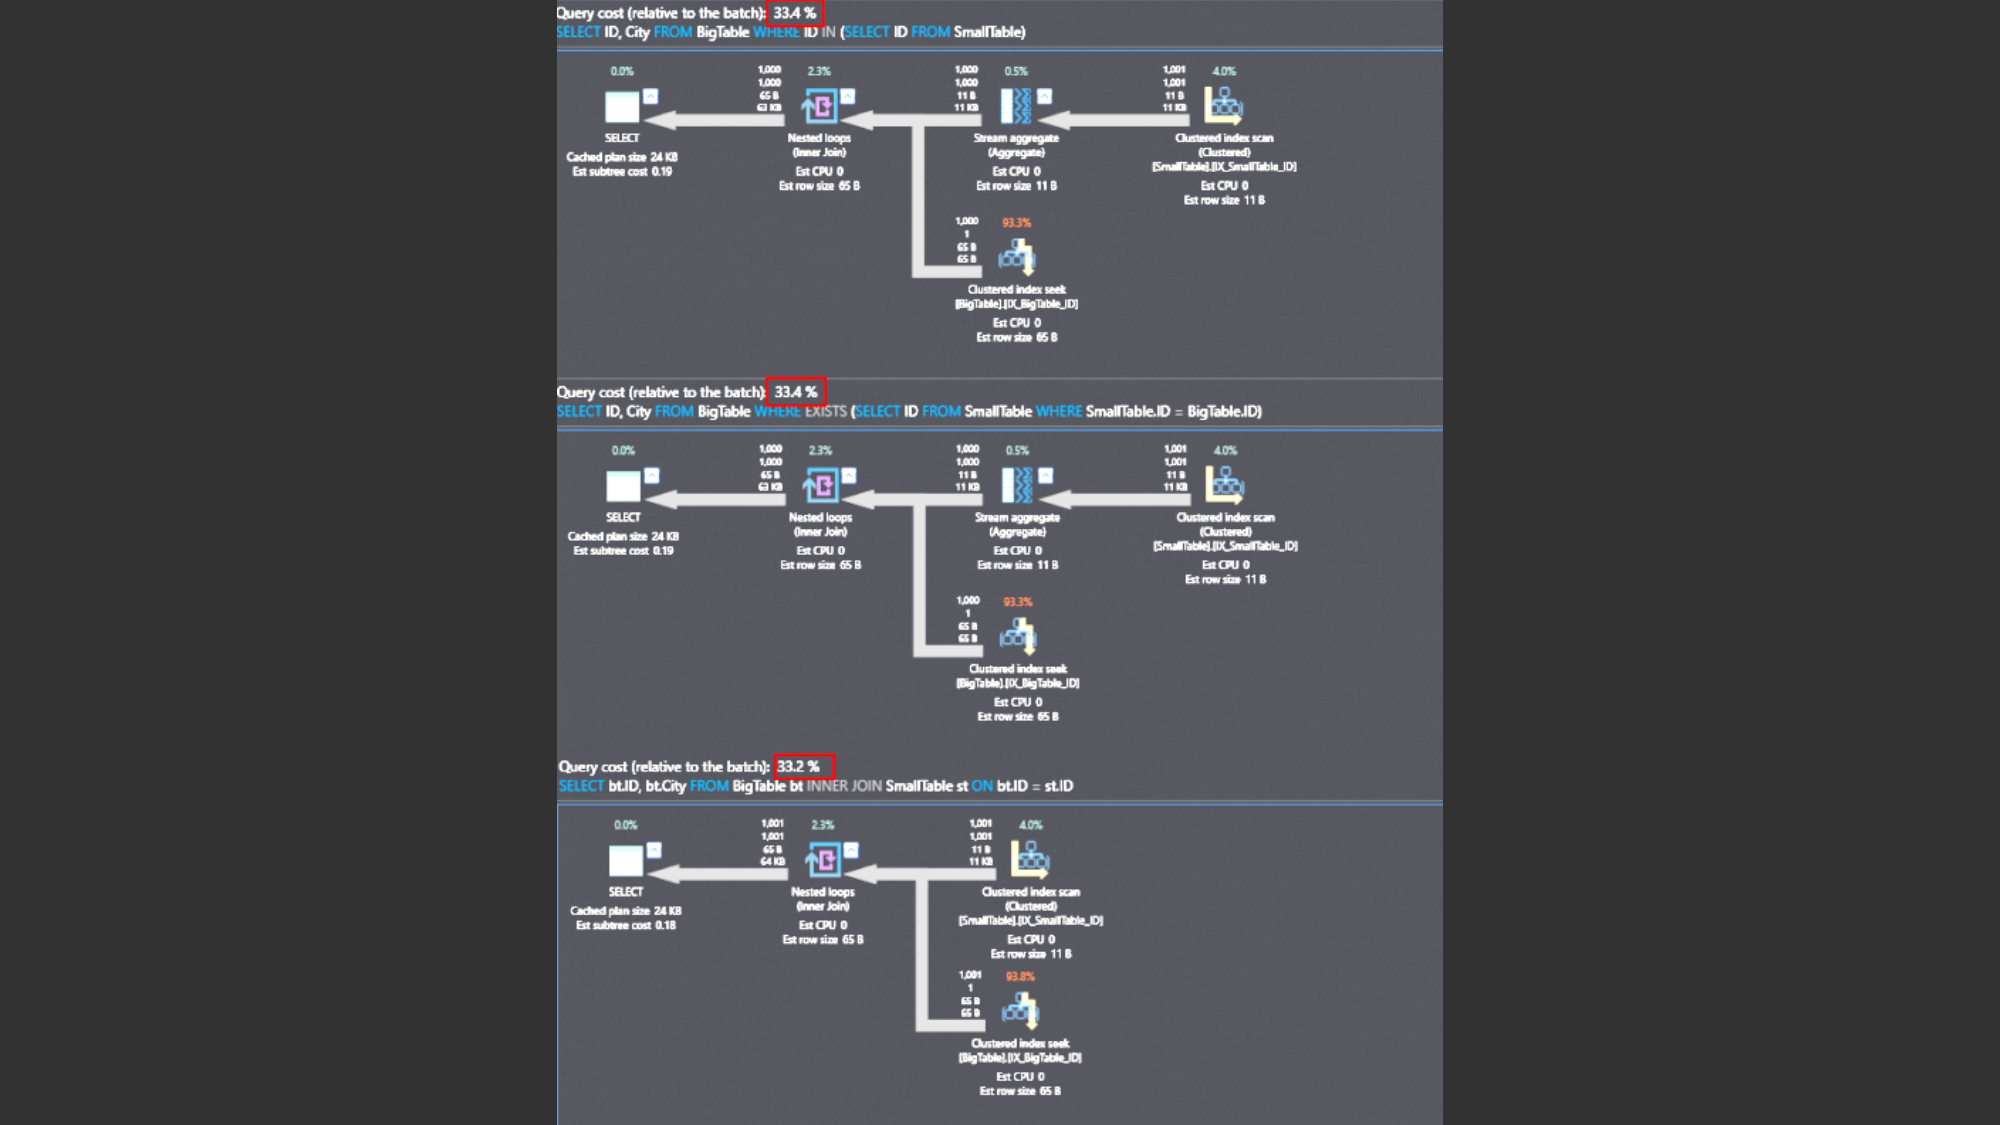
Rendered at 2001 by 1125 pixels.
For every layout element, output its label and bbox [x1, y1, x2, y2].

picture [557, 0, 1443, 1125]
